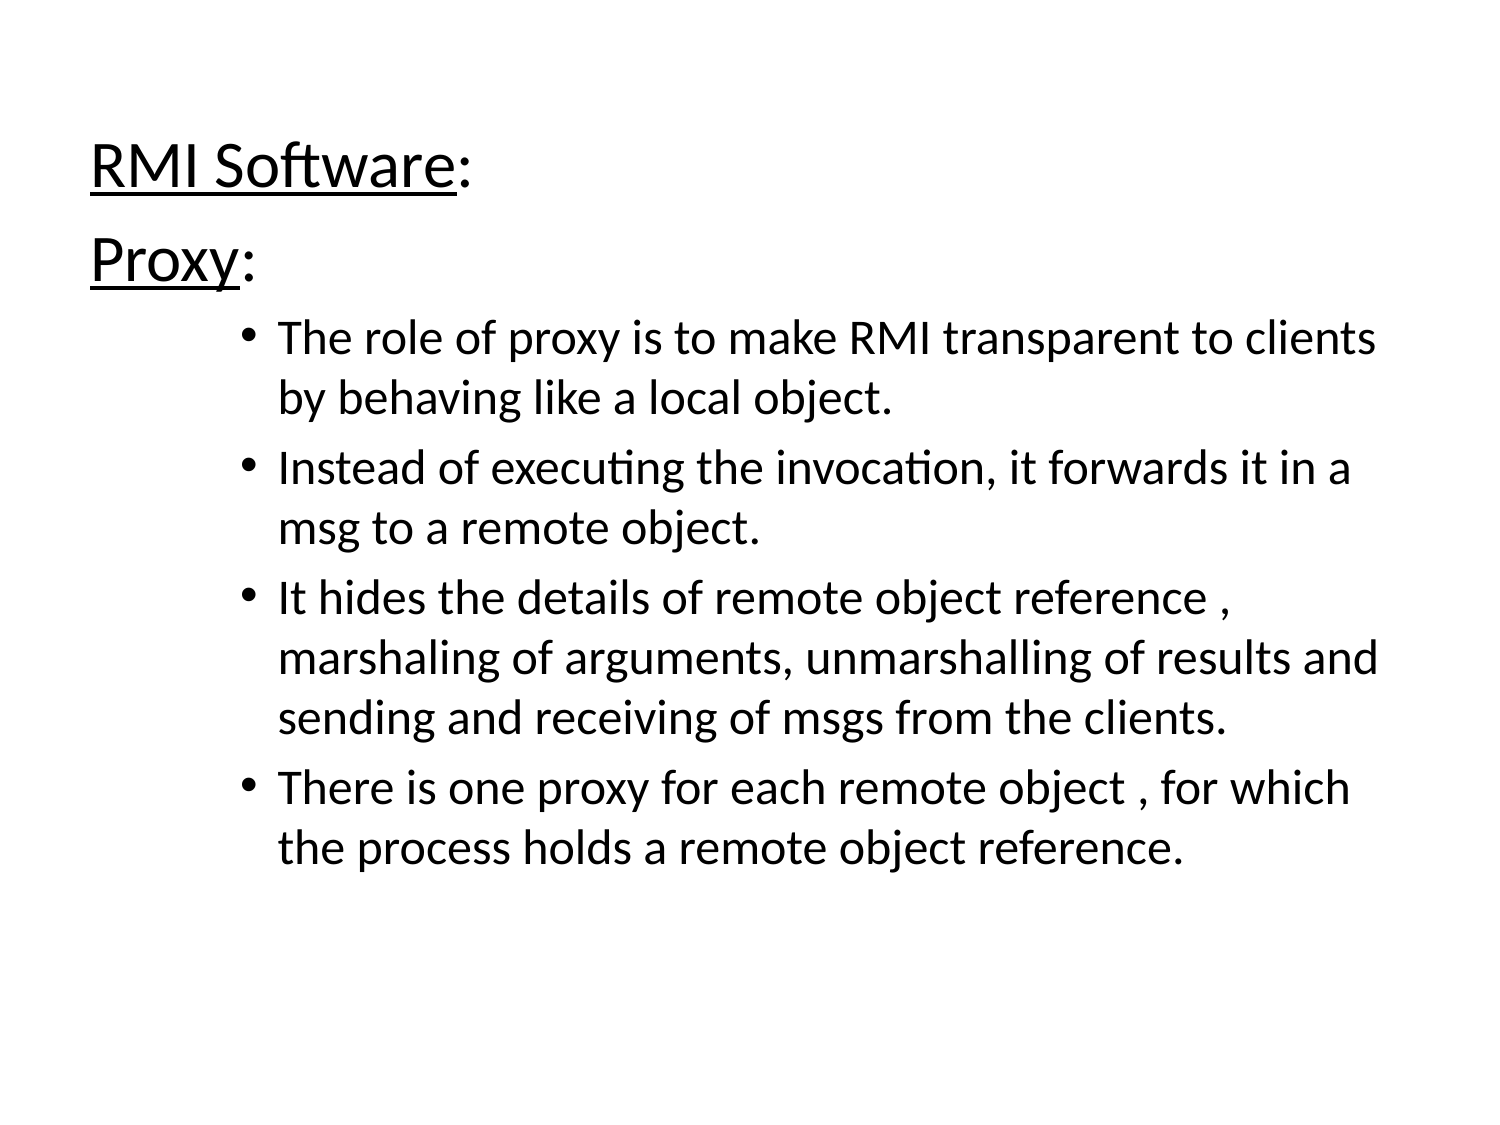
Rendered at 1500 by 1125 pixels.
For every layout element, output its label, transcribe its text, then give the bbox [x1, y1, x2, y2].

list RMI Software: Proxy: The role of proxy is to make RMI transparent to clients by behaving like a local object. Instead of executing the invocation, it forwards it in a msg to a remote object. It hides the details of remote object reference , marshaling of arguments, unmarshalling of results and sending and receiving of msgs from the clients. There is one proxy for each remote object , for which the process holds a remote object reference. [75, 113, 1425, 1005]
